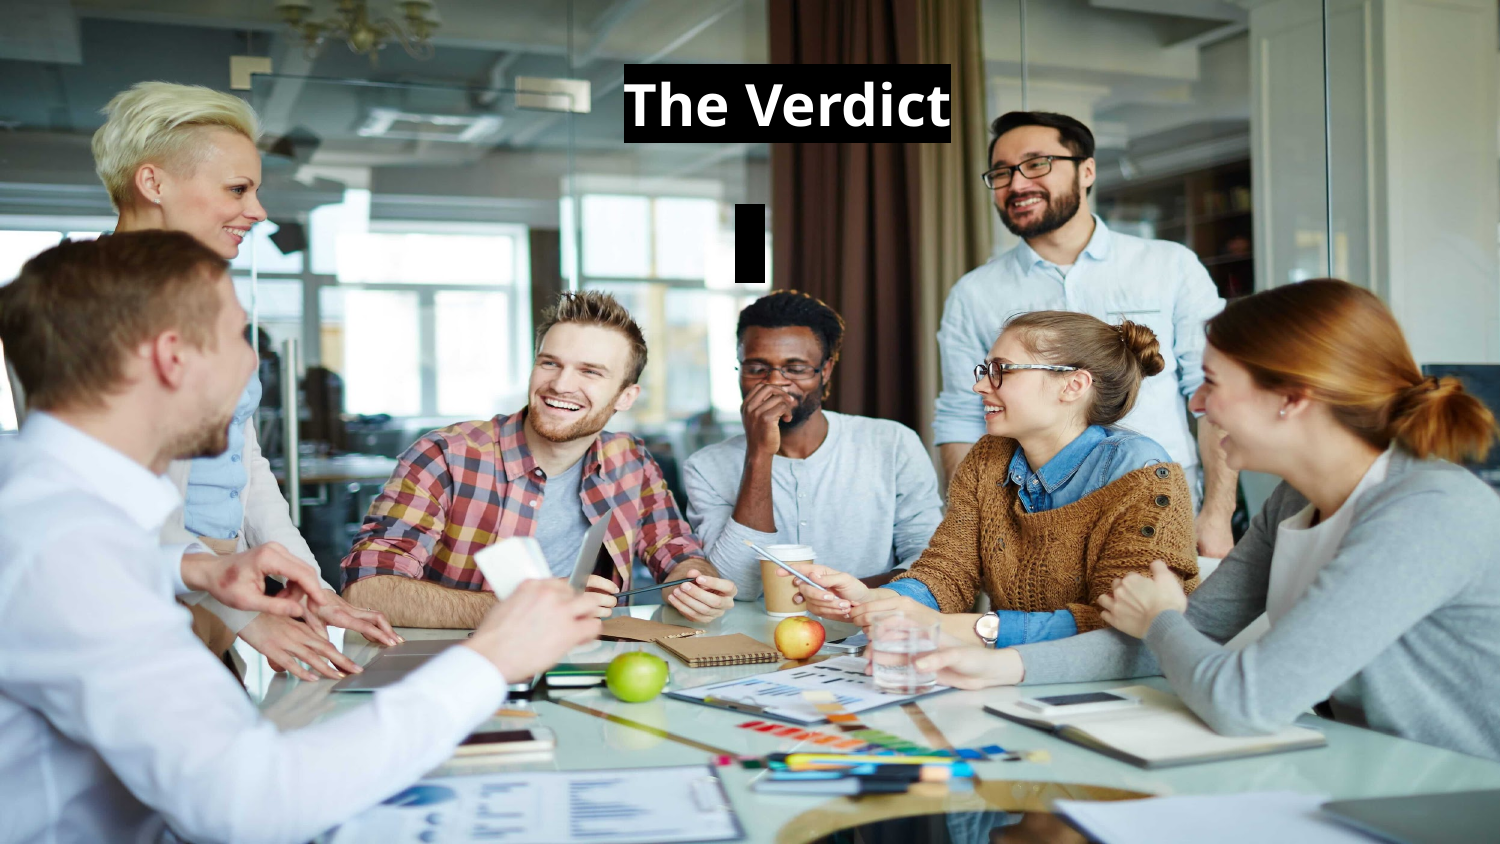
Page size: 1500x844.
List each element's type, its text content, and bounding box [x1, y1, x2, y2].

title The Verdict [83, 52, 1417, 528]
picture [0, 0, 1500, 844]
